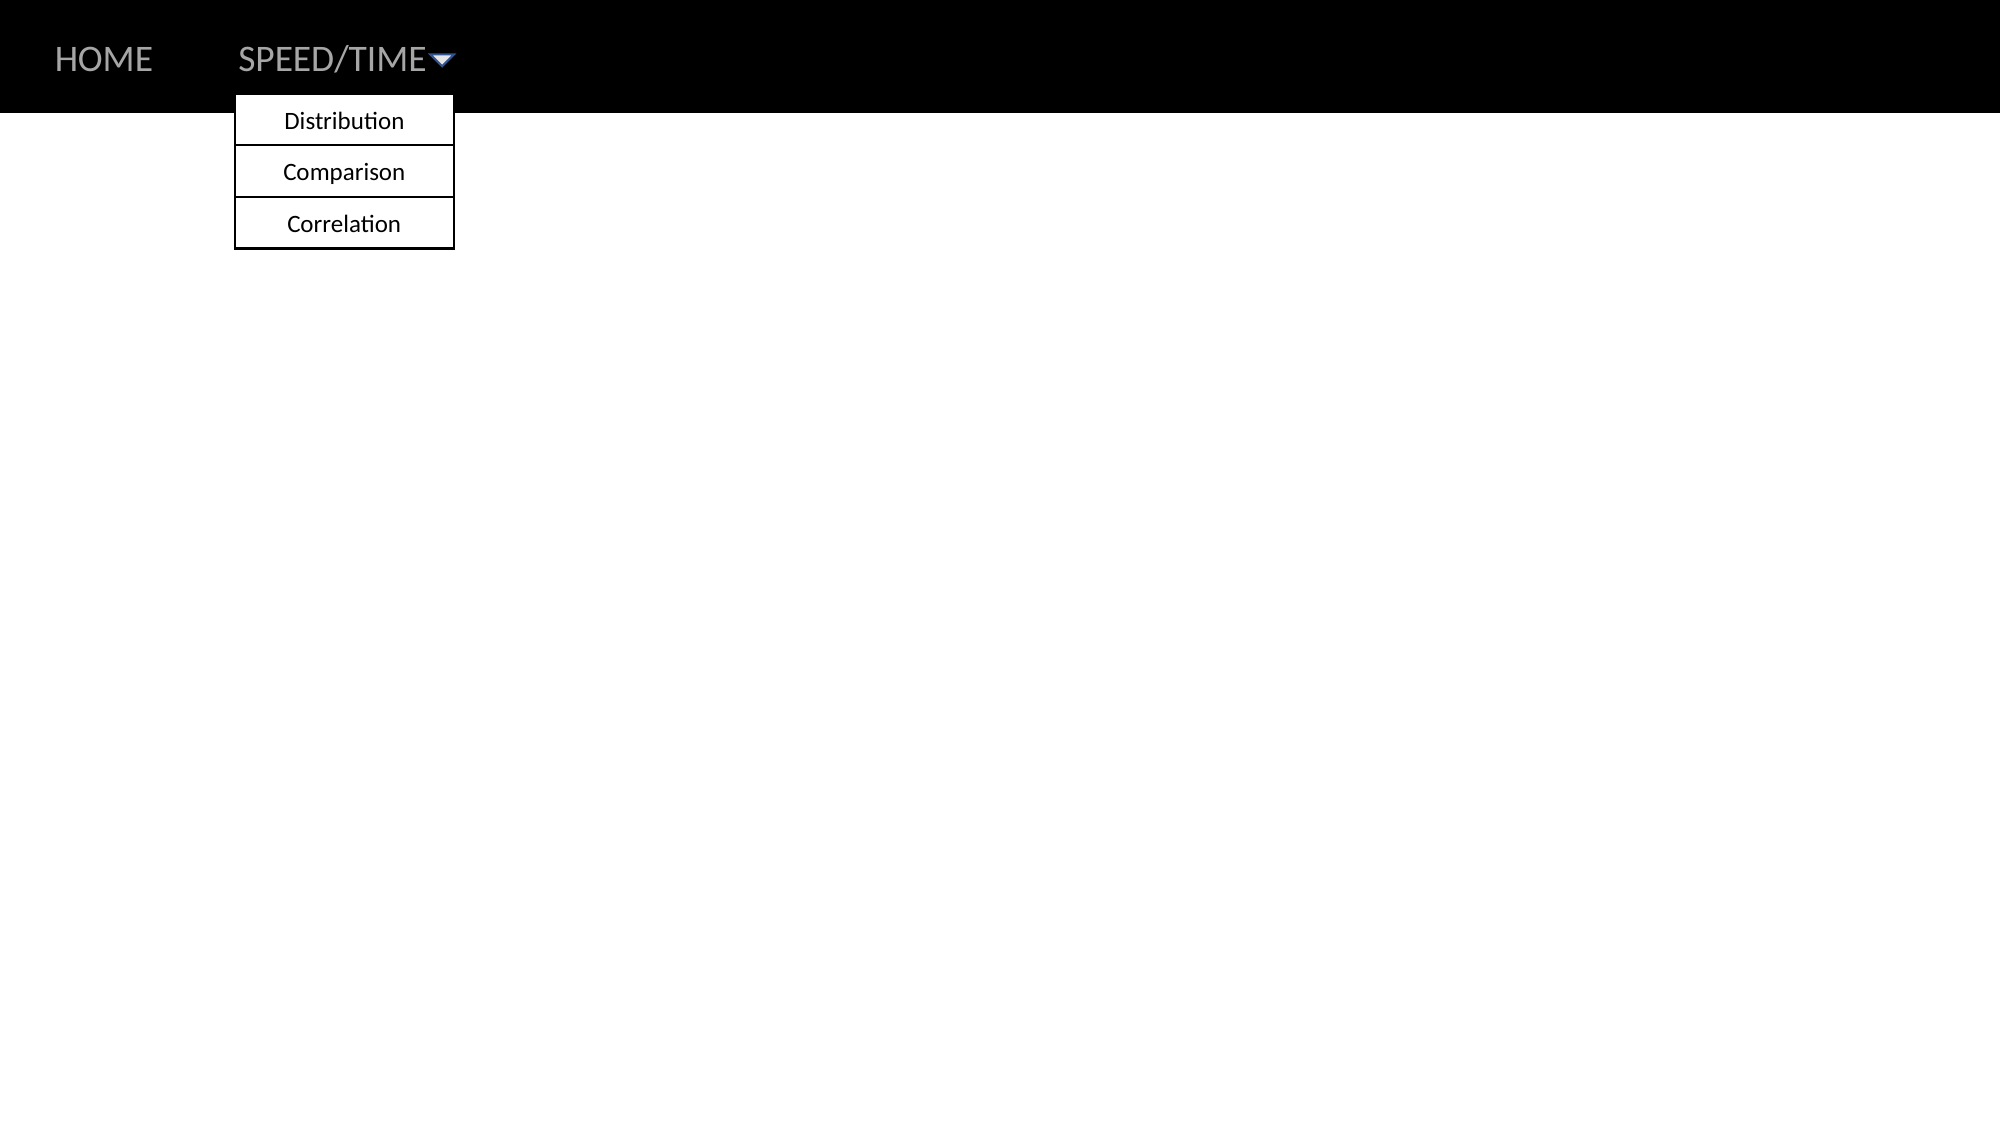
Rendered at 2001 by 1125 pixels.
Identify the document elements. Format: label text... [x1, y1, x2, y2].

text_box Comparison [234, 144, 455, 196]
text_box SPEED/TIME [223, 27, 442, 87]
text_box [427, 53, 457, 68]
text_box Distribution [234, 93, 455, 144]
text_box Correlation [234, 196, 455, 250]
text_box [0, 0, 2000, 113]
text_box HOME [40, 26, 169, 87]
